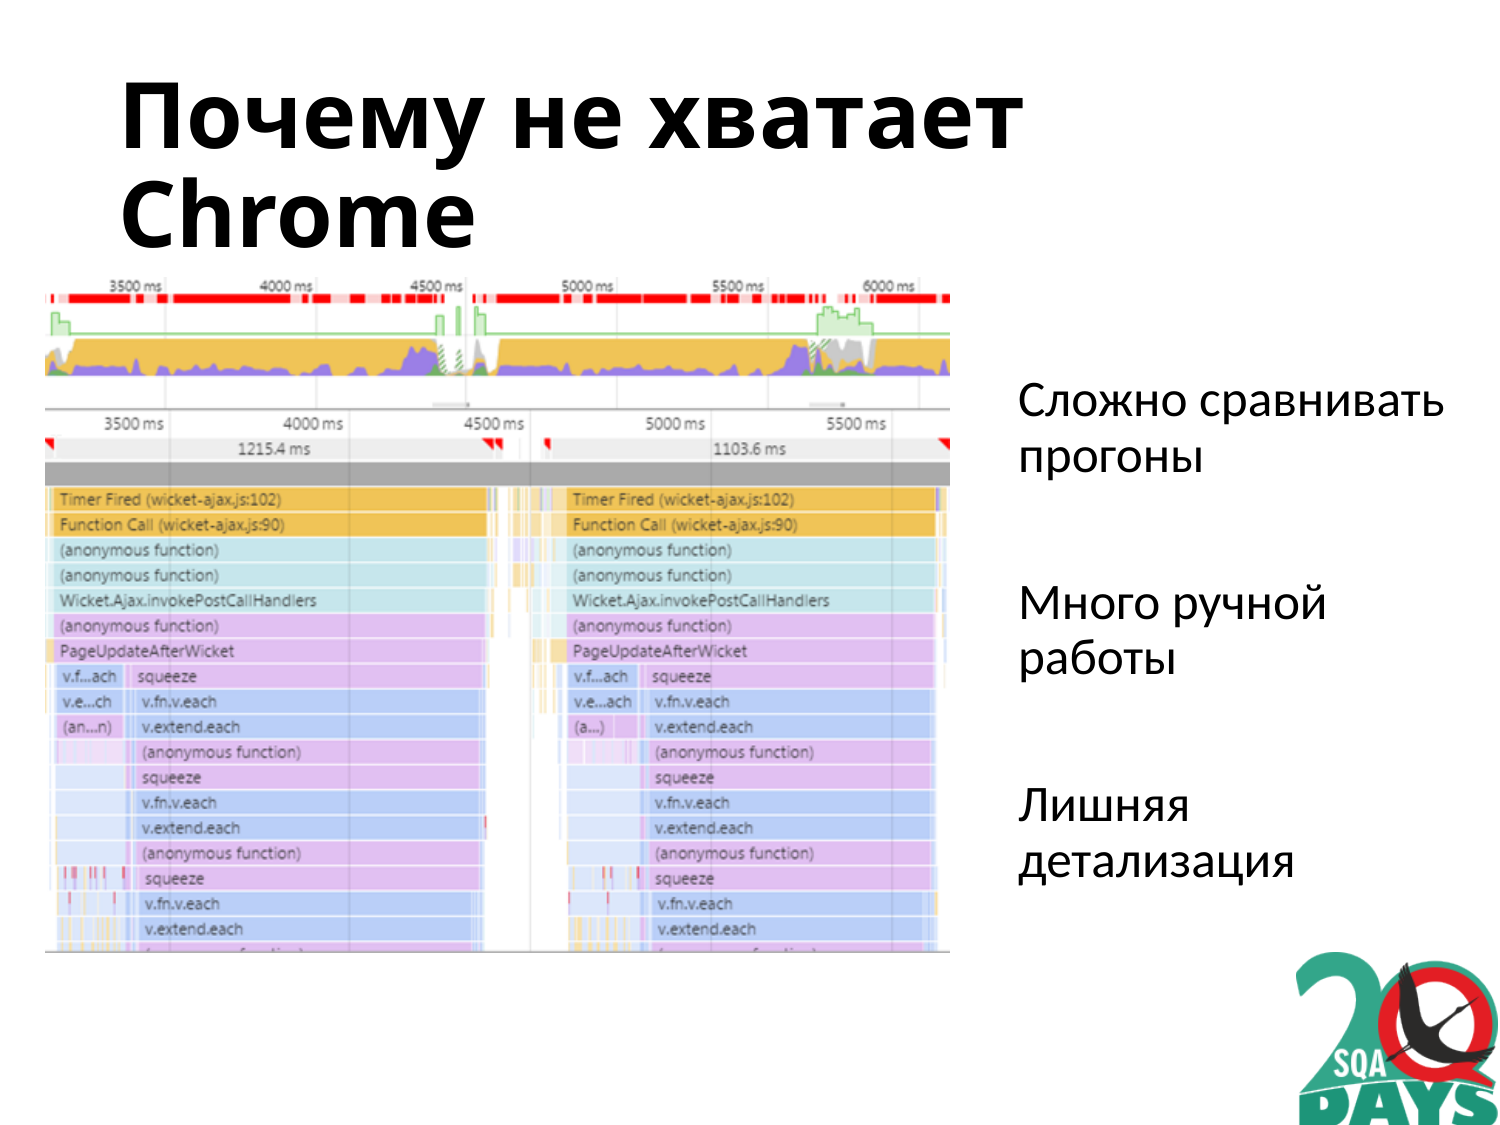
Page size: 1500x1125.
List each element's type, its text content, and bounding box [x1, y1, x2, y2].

picture [1296, 952, 1498, 1125]
list Сложно сравнивать прогоны Много ручной работы Лишняя детализация [1003, 365, 1480, 901]
picture [45, 277, 950, 953]
title Почему не хватает Chrome [103, 59, 1397, 278]
